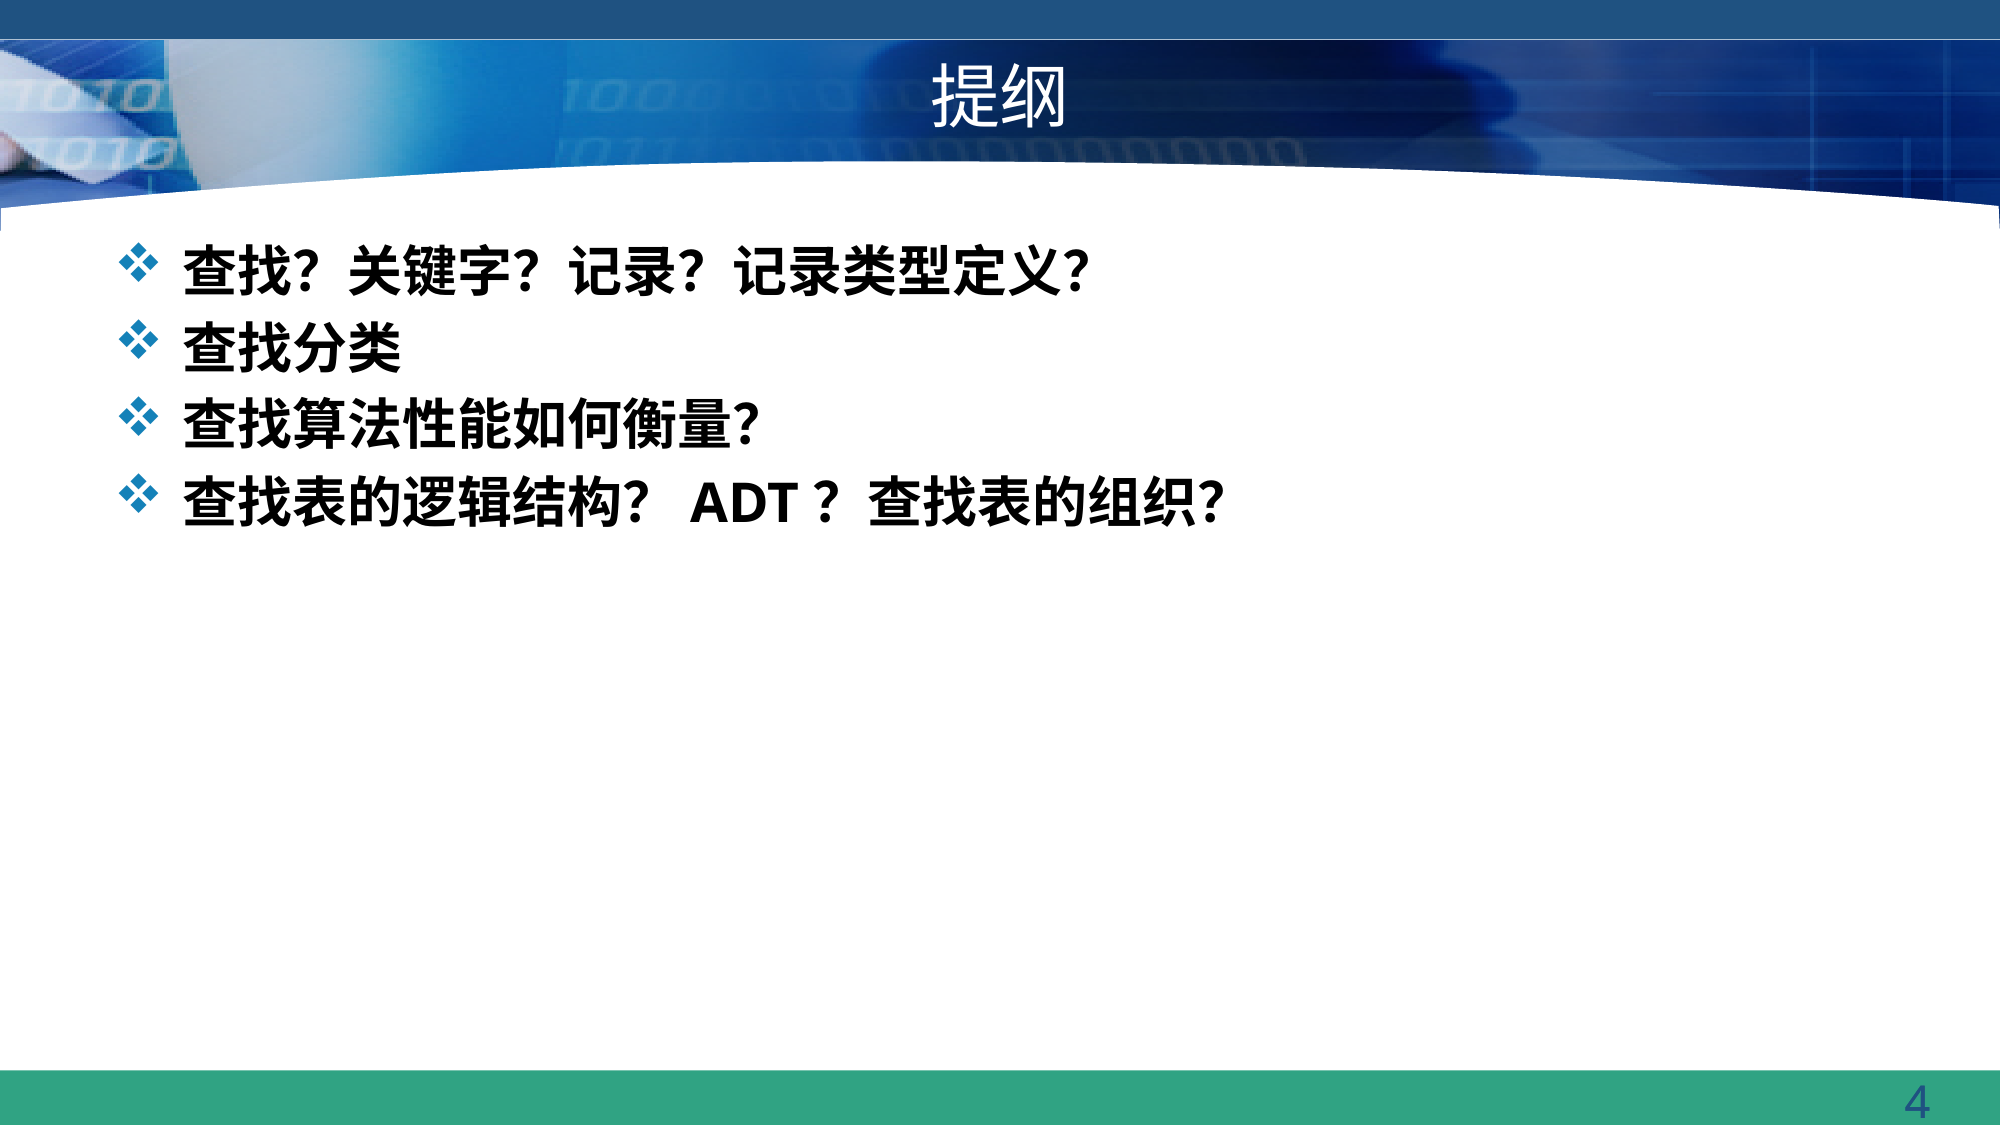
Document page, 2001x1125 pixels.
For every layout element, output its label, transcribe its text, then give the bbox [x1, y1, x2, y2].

picture [0, 40, 2000, 213]
title 提纲 [99, 45, 1900, 228]
list 查找？关键字？记录？记录类型定义？ 查找分类 查找算法性能如何衡量？ 查找表的逻辑结构？ADT？查找表的组织？ [99, 228, 1900, 1038]
